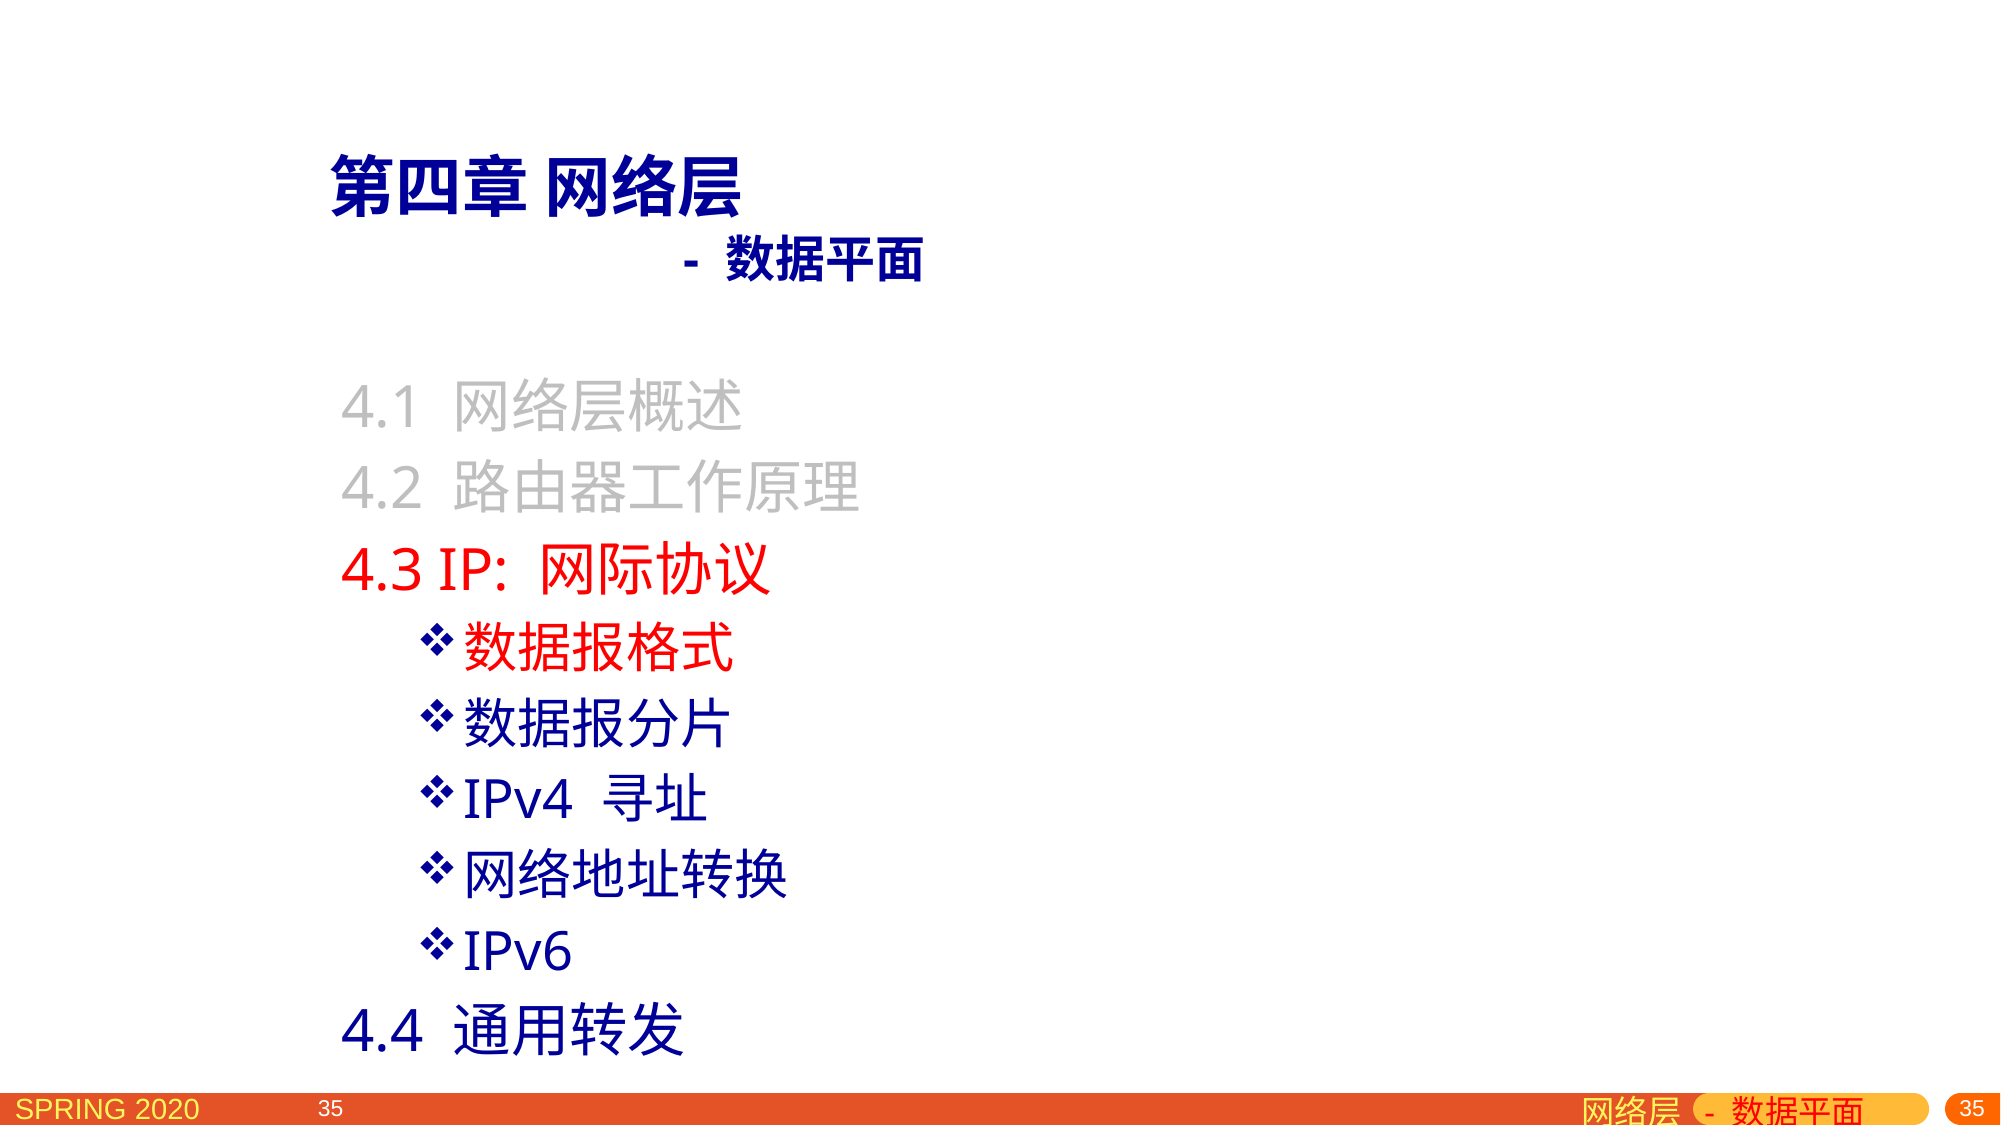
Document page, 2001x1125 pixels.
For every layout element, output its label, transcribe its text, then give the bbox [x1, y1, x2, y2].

text_box - 数据平面 [669, 219, 1166, 295]
text_box 网络层 - 数据平面 [1566, 1083, 1886, 1125]
text_box 第四章 网络层 [313, 90, 1589, 279]
list 4.1 网络层概述 4.2 路由器工作原理 4.3 IP: 网际协议 数据报格式 数据报分片 IPv4 寻址 网络地址转换 IPv6 4.4 通用转发 [326, 361, 1237, 1087]
